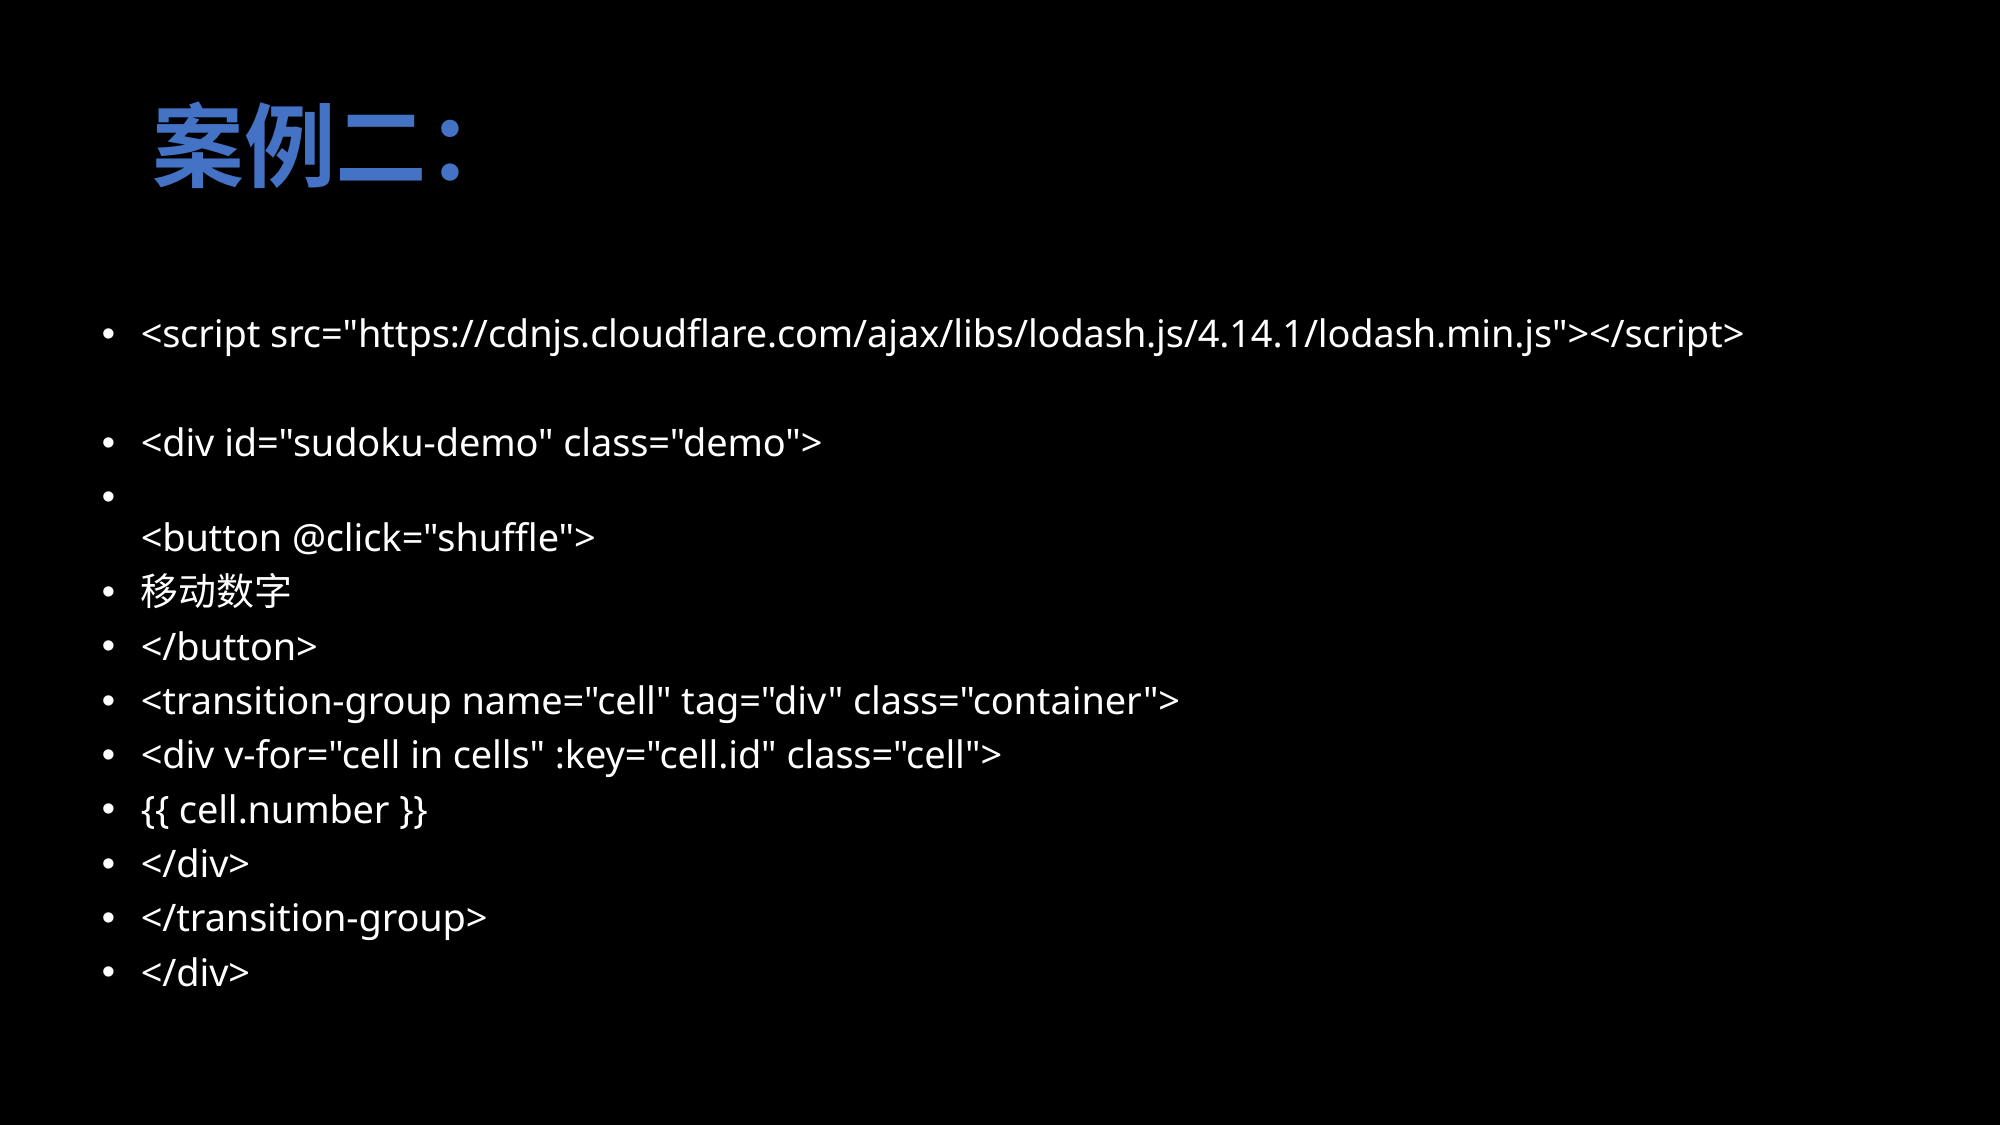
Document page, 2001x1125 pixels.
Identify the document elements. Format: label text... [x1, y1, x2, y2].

list <script src="https://cdnjs.cloudflare.com/ajax/libs/lodash.js/4.14.1/lodash.min.js"></script> <div id="sudoku-demo" class="demo"> <button @click="shuffle"> 移动数字 </button> <transition-group name="cell" tag="div" class="container"> <div v-for="cell in cells" :key="cell.id" class="cell"> {{ cell.number }} </div> </transition-group> </div> [86, 307, 1935, 1005]
title 案例二： [137, 59, 1863, 242]
